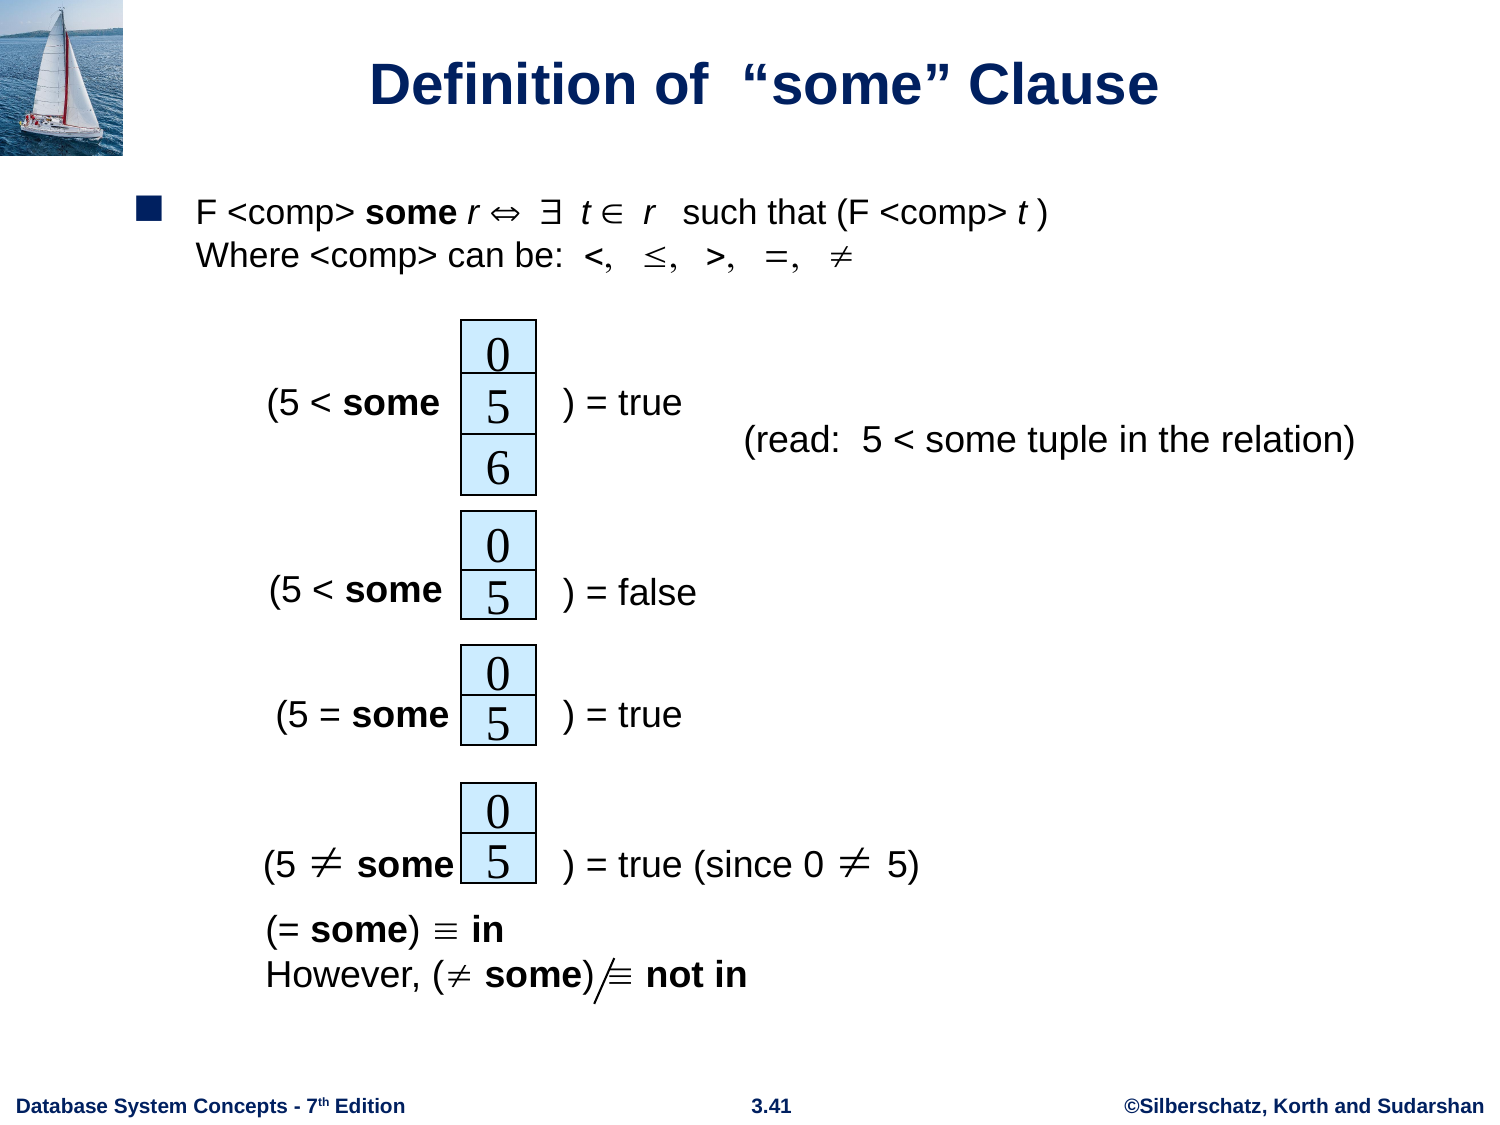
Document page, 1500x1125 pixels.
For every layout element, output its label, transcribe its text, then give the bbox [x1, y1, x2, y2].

title Definition of “some” Clause [102, 23, 1428, 125]
list F <comp> some r t r such that (F <comp> t ) Where <comp> can be:      [124, 181, 1240, 299]
picture [0, 0, 123, 156]
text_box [247, 320, 1500, 1016]
